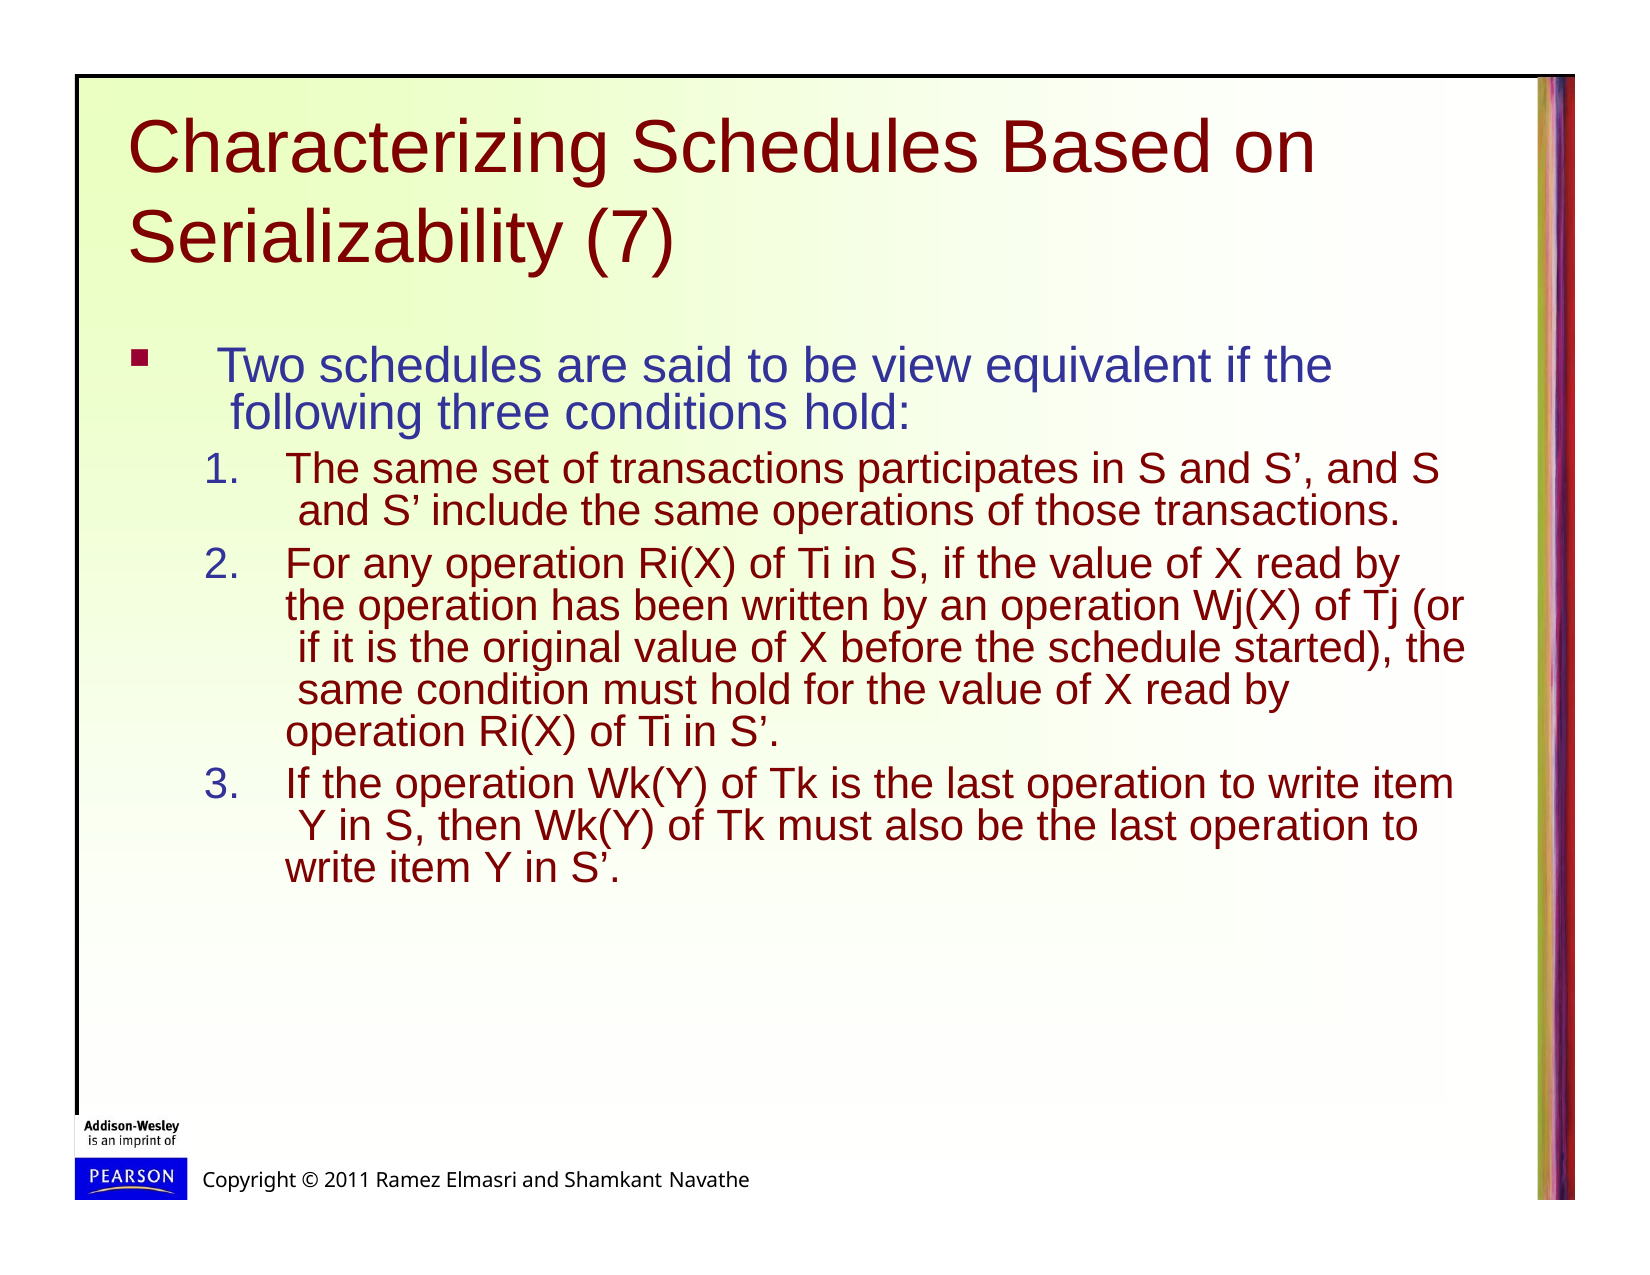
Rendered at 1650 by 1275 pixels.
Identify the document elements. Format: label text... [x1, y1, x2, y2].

title Characterizing Schedules Based on Serializability (7) [125, 95, 1525, 311]
footer Copyright © 2011 Ramez Elmasri and Shamkant Navathe [200, 1164, 775, 1275]
picture [74, 74, 1575, 1200]
text_box Two schedules are said to be view equivalent if the following three conditions hold: The same set of transactions participates in S and S’, and S and S’ include the same operations of those transactions. For any operation Ri(X) of Ti in S, if the value of X read by the operation has been written by an operation Wj(X) of Tj (or if it is the original value of X before the schedule started), the same condition must hold for the value of X read by operation Ri(X) of Ti in S’. If the operation Wk(Y) of Tk is the last operation to write item Y in S, then Wk(Y) of Tk must also be the last operation to write item Y in S’. [127, 329, 1472, 892]
